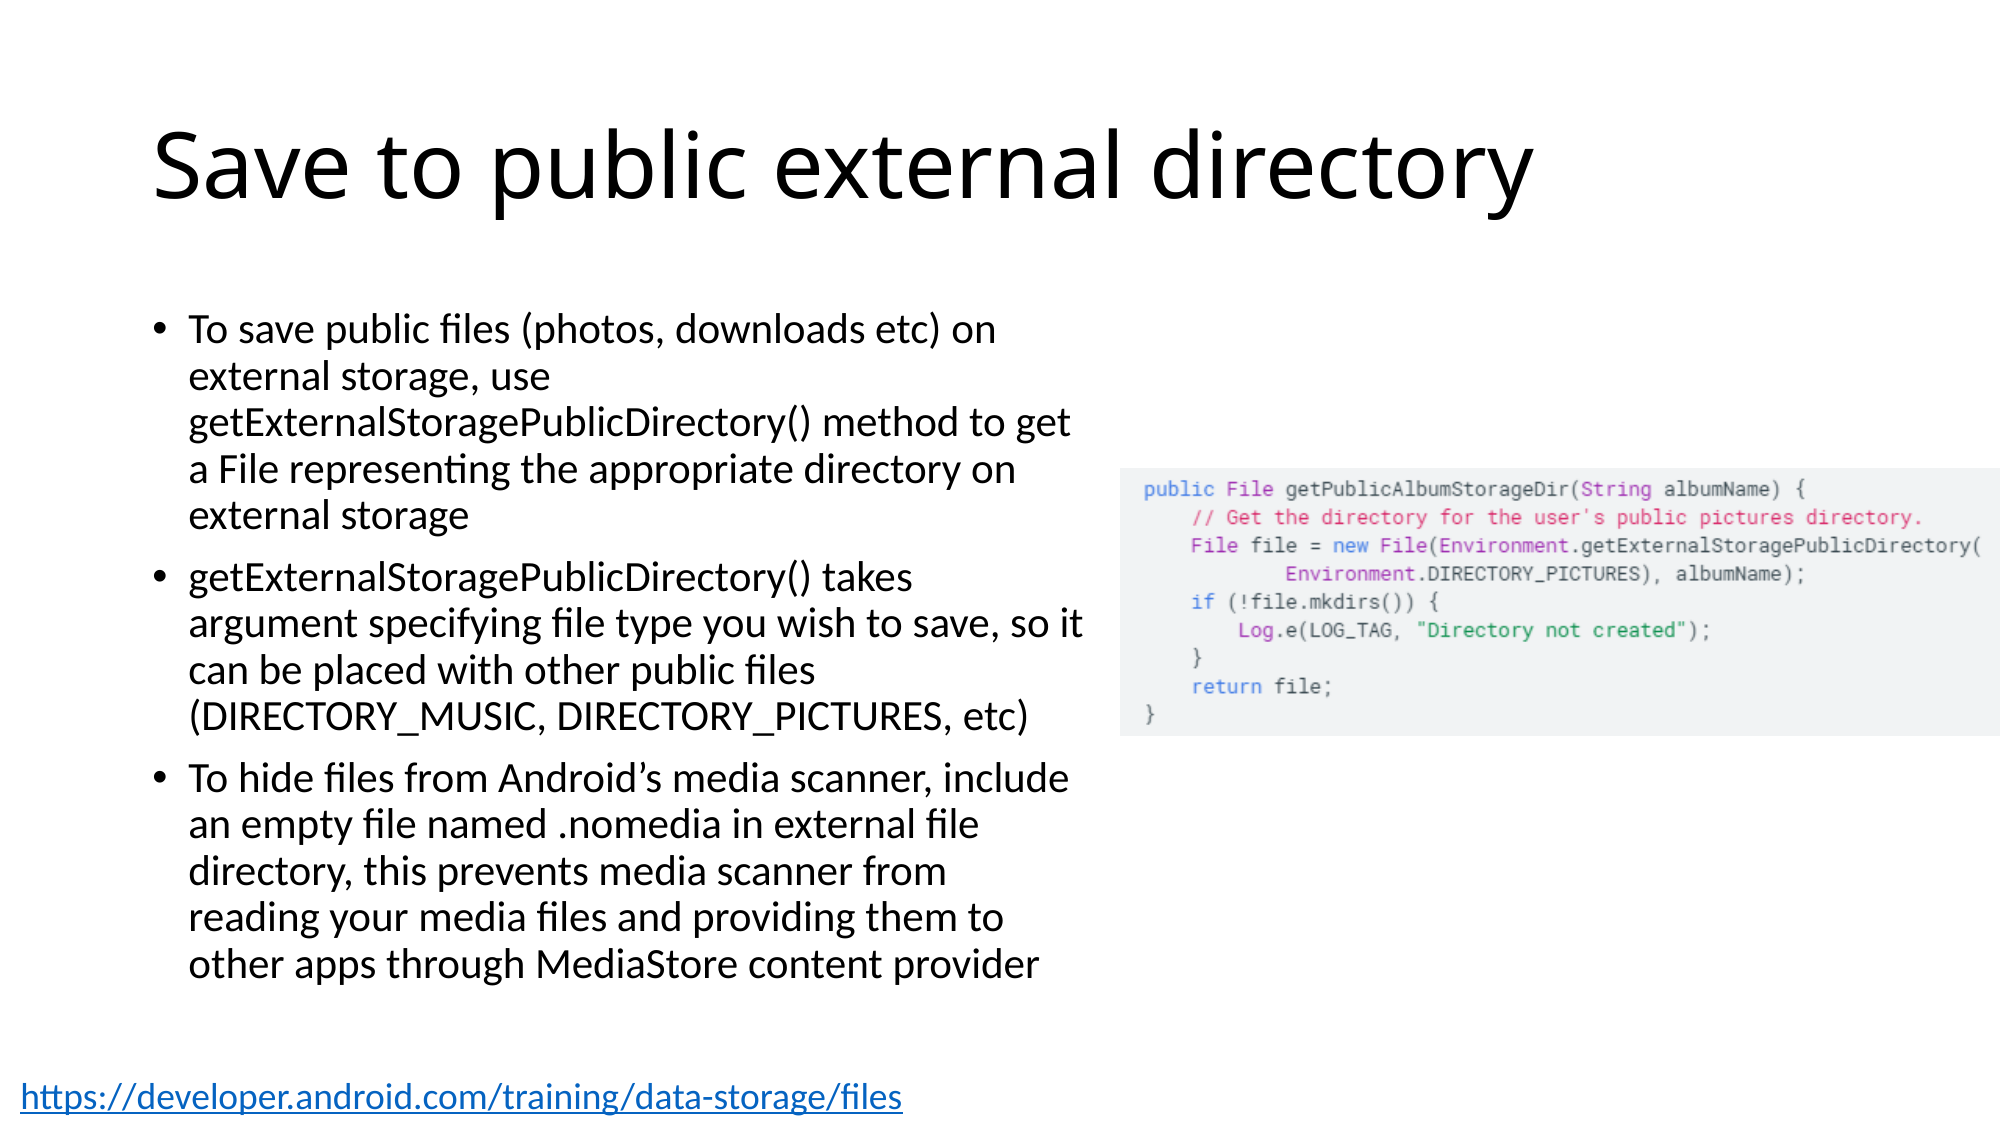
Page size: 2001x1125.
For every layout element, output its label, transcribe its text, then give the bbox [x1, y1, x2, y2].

text_box https://developer.android.com/training/data-storage/files [5, 1064, 919, 1125]
list To save public files (photos, downloads etc) on external storage, use getExternalStoragePublicDirectory() method to get a File representing the appropriate directory on external storage getExternalStoragePublicDirectory() takes argument specifying file type you wish to save, so it can be placed with other public files (DIRECTORY_MUSIC, DIRECTORY_PICTURES, etc) To hide files from Android’s media scanner, include an empty file named .nomedia in external file directory, this prevents media scanner from reading your media files and providing them to other apps through MediaStore content provider [137, 299, 1100, 1014]
title Save to public external directory [137, 59, 1863, 278]
picture [1120, 468, 2000, 736]
